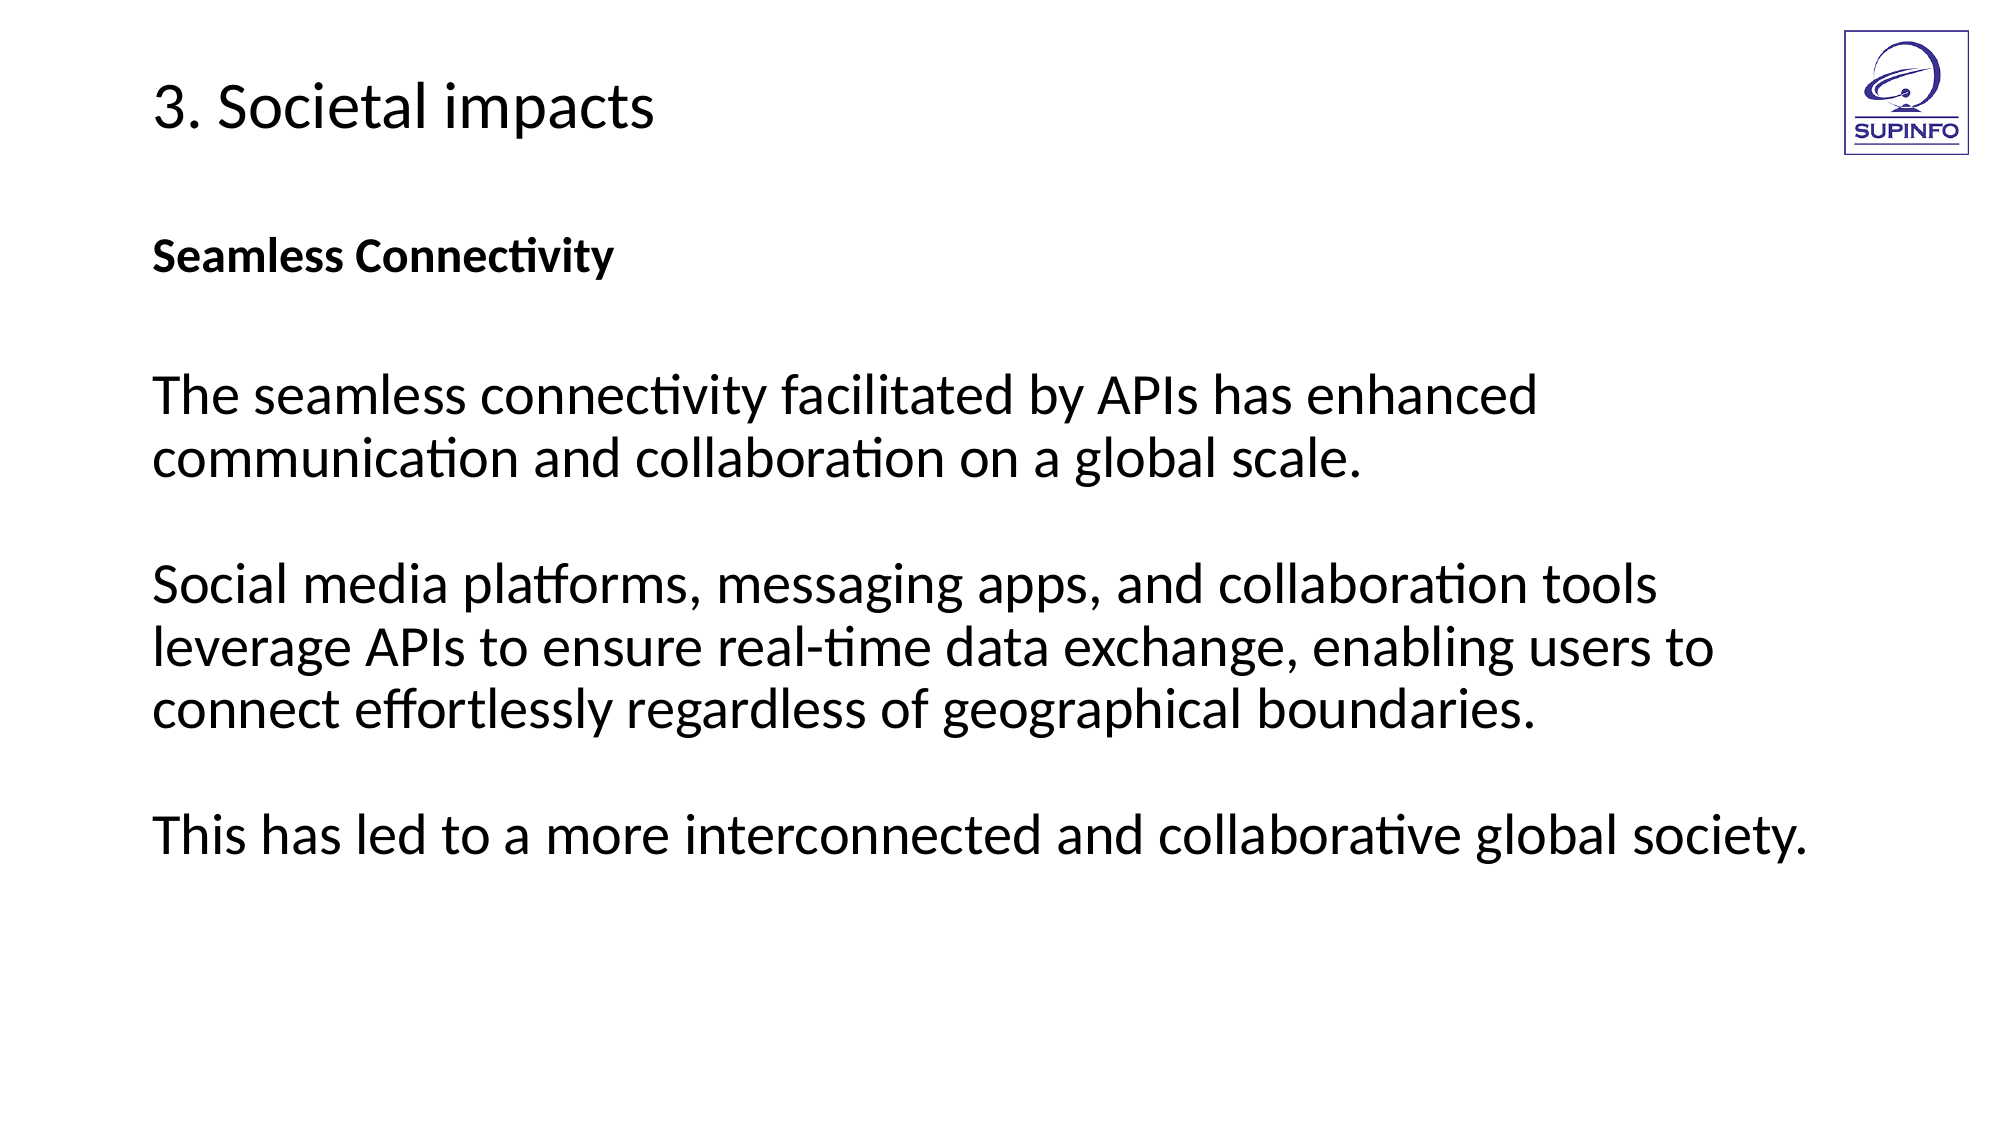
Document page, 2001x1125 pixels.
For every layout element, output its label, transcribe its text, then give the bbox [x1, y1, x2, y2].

list Seamless Connectivity [137, 221, 1851, 875]
list 3. Societal impacts [137, 63, 1862, 157]
picture [1844, 30, 1969, 155]
list The seamless connectivity facilitated by APIs has enhanced communication and collaboration on a global scale. Social media platforms, messaging apps, and collaboration tools leverage APIs to ensure real-time data exchange, enabling users to connect effortlessly regardless of geographical boundaries. This has led to a more interconnected and collaborative global society. [137, 357, 1863, 1014]
